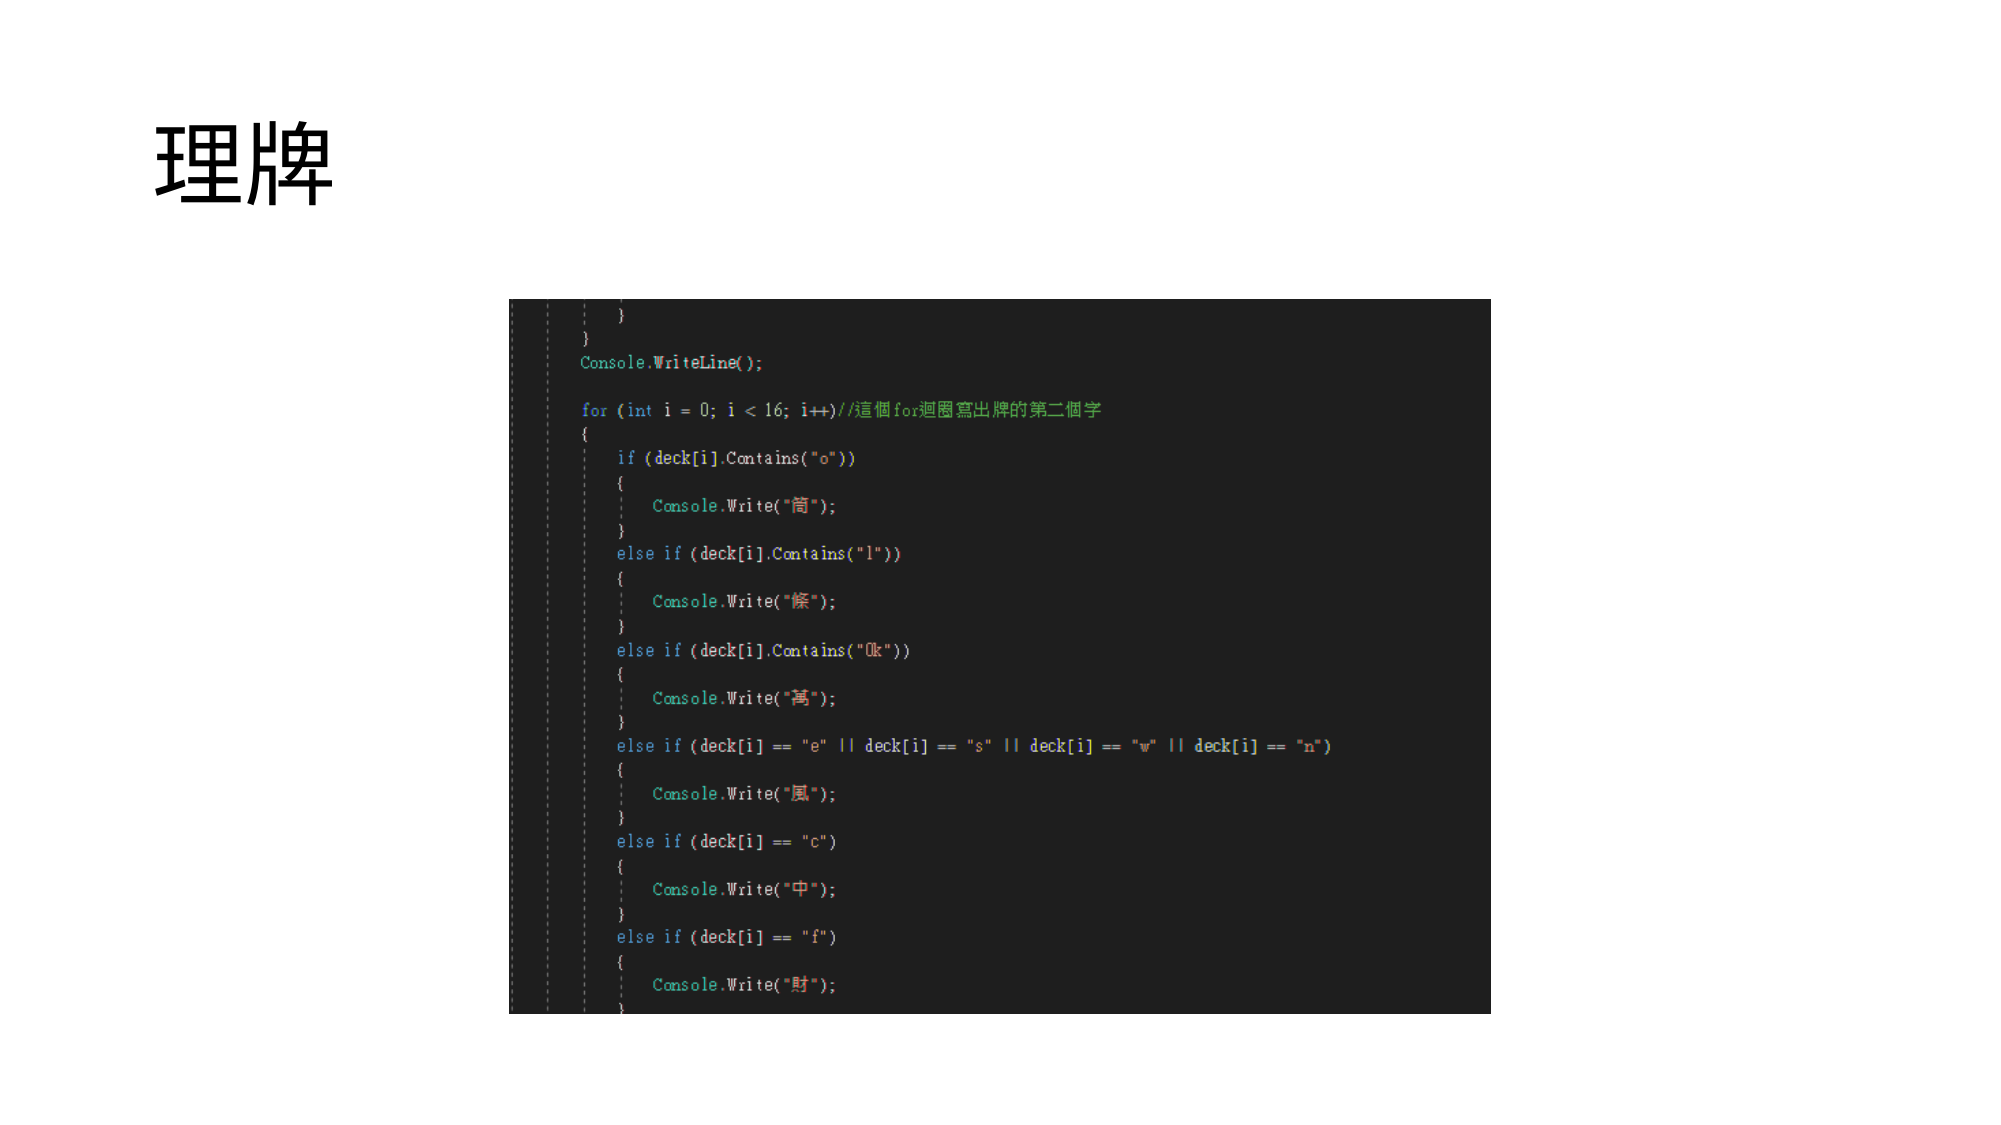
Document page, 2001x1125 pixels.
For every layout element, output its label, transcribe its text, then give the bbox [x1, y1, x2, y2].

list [509, 299, 1491, 1014]
title 理牌 [137, 59, 1863, 278]
